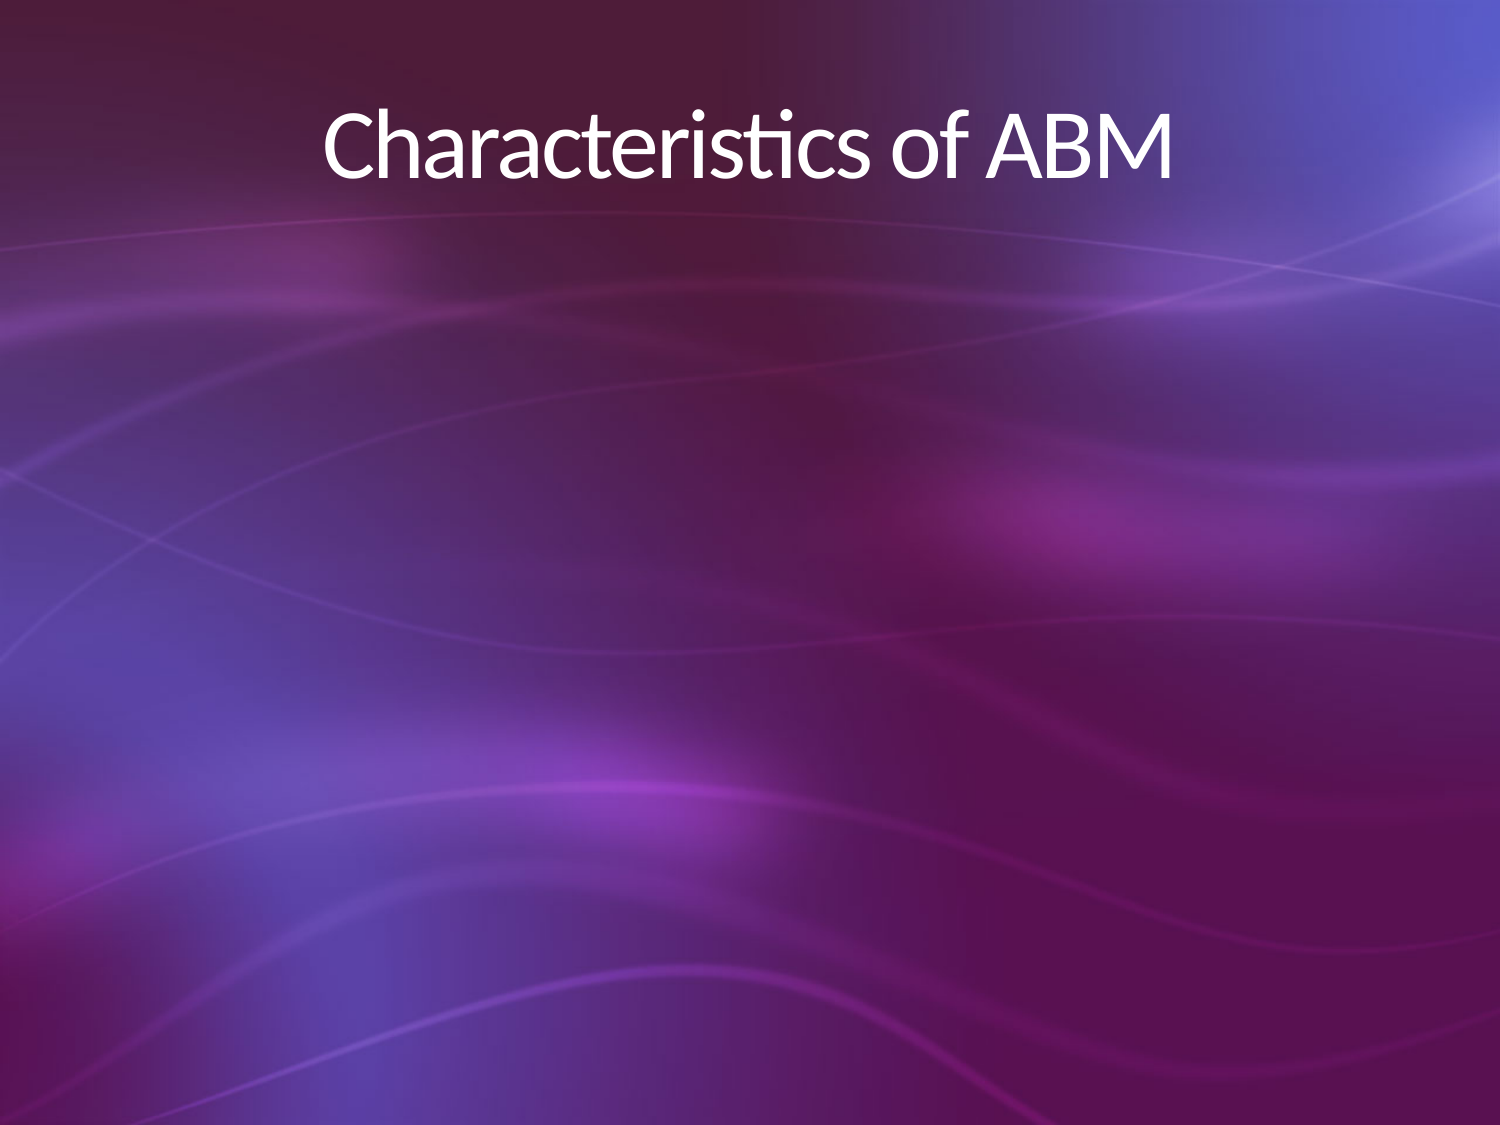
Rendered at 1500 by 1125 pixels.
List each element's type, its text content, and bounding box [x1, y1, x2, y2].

picture [0, 0, 1500, 1125]
title Characteristics of ABM [75, 45, 1425, 233]
